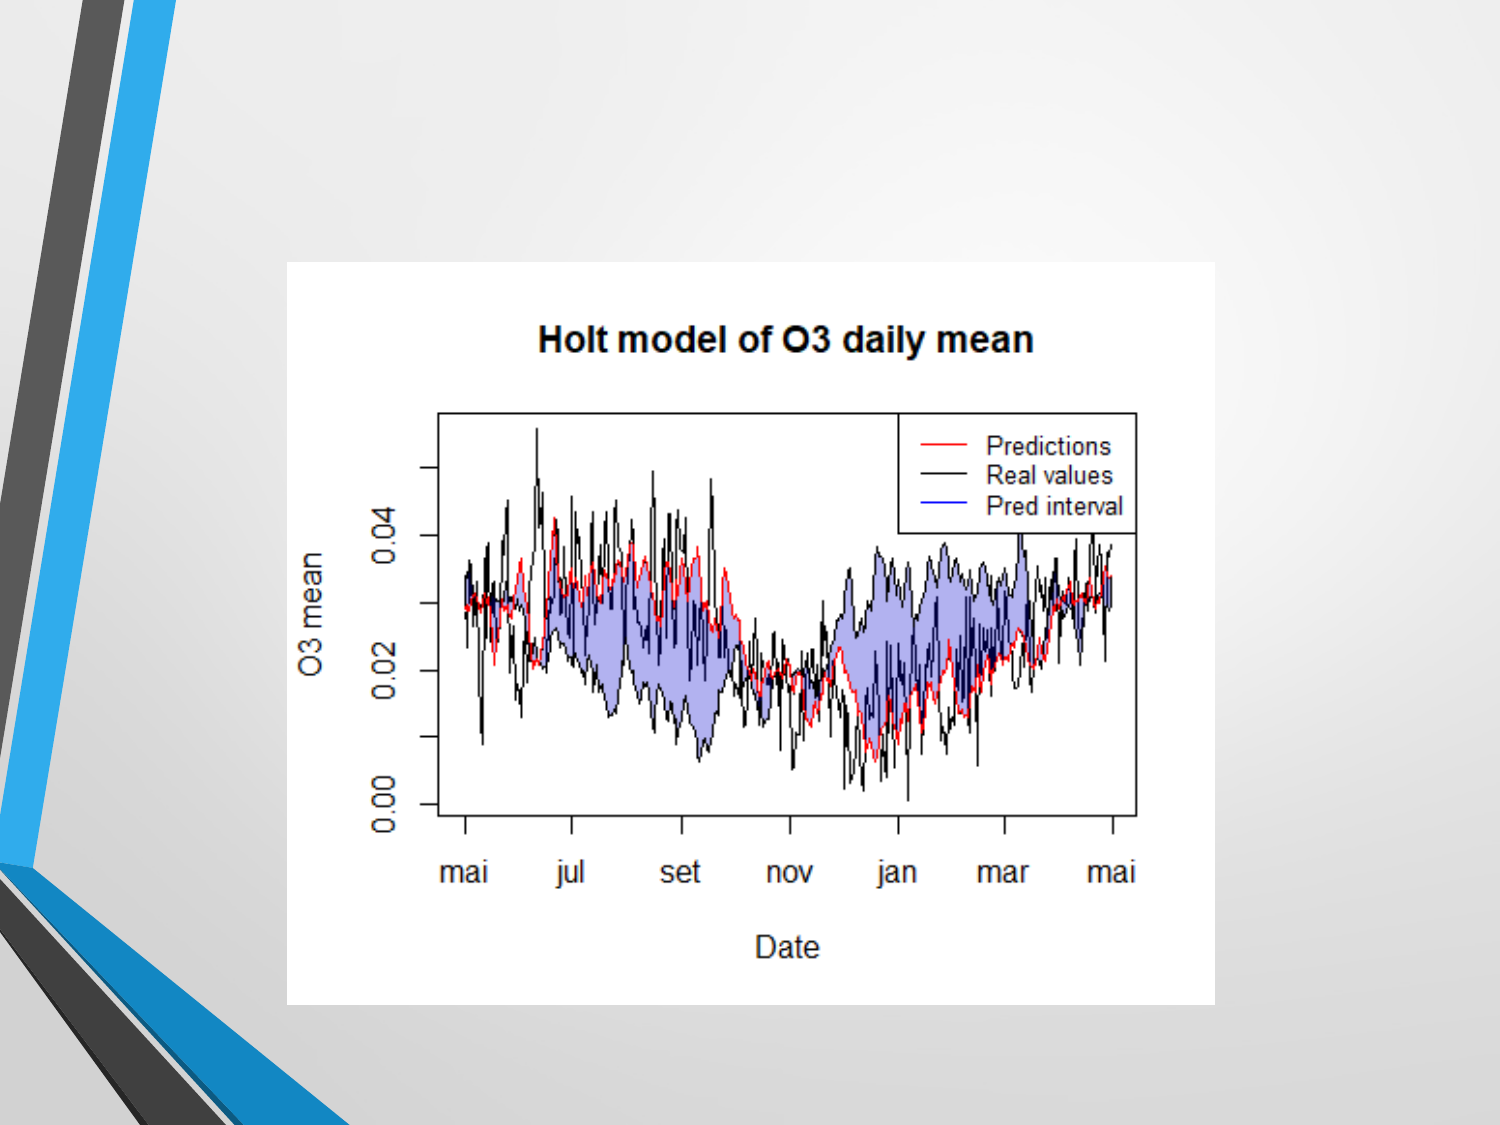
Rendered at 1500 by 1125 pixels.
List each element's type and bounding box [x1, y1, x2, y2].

picture [287, 262, 1215, 1005]
